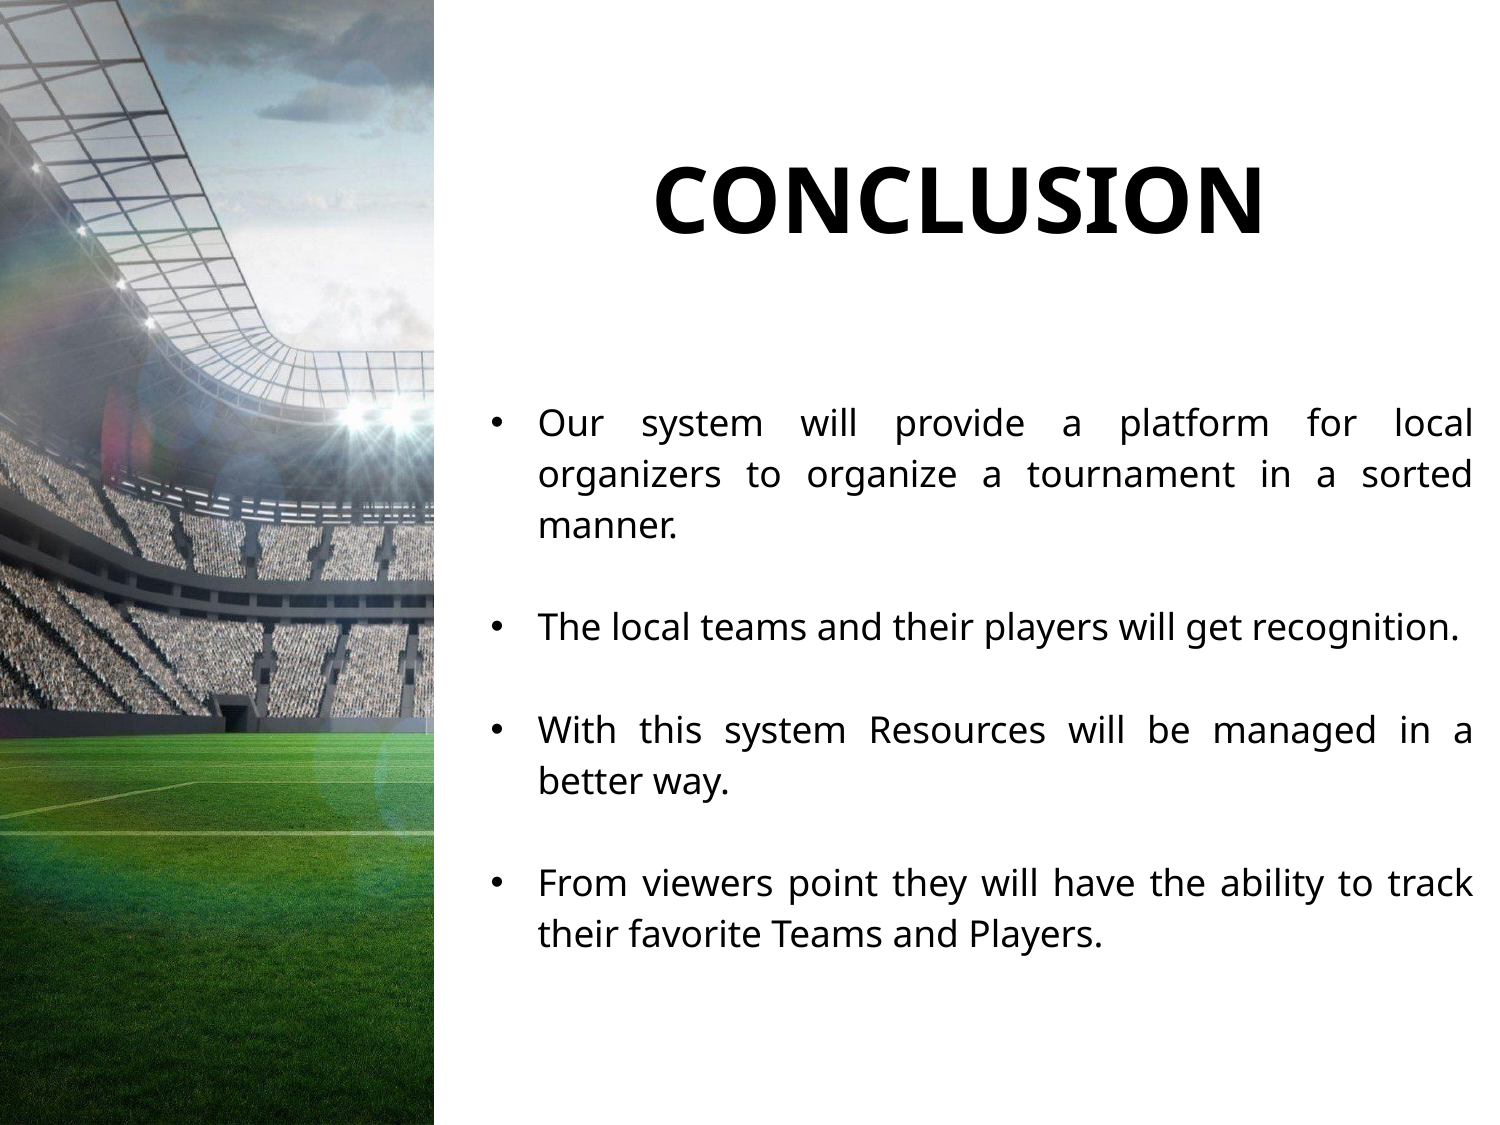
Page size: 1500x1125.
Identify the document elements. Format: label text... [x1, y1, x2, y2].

text_box CONCLUSION [442, 137, 1478, 257]
picture [0, 0, 434, 1125]
text_box Our system will provide a platform for local organizers to organize a tournament in a sorted manner. The local teams and their players will get recognition. With this system Resources will be managed in a better way. From viewers point they will have the ability to track their favorite Teams and Players. [463, 385, 1500, 1021]
